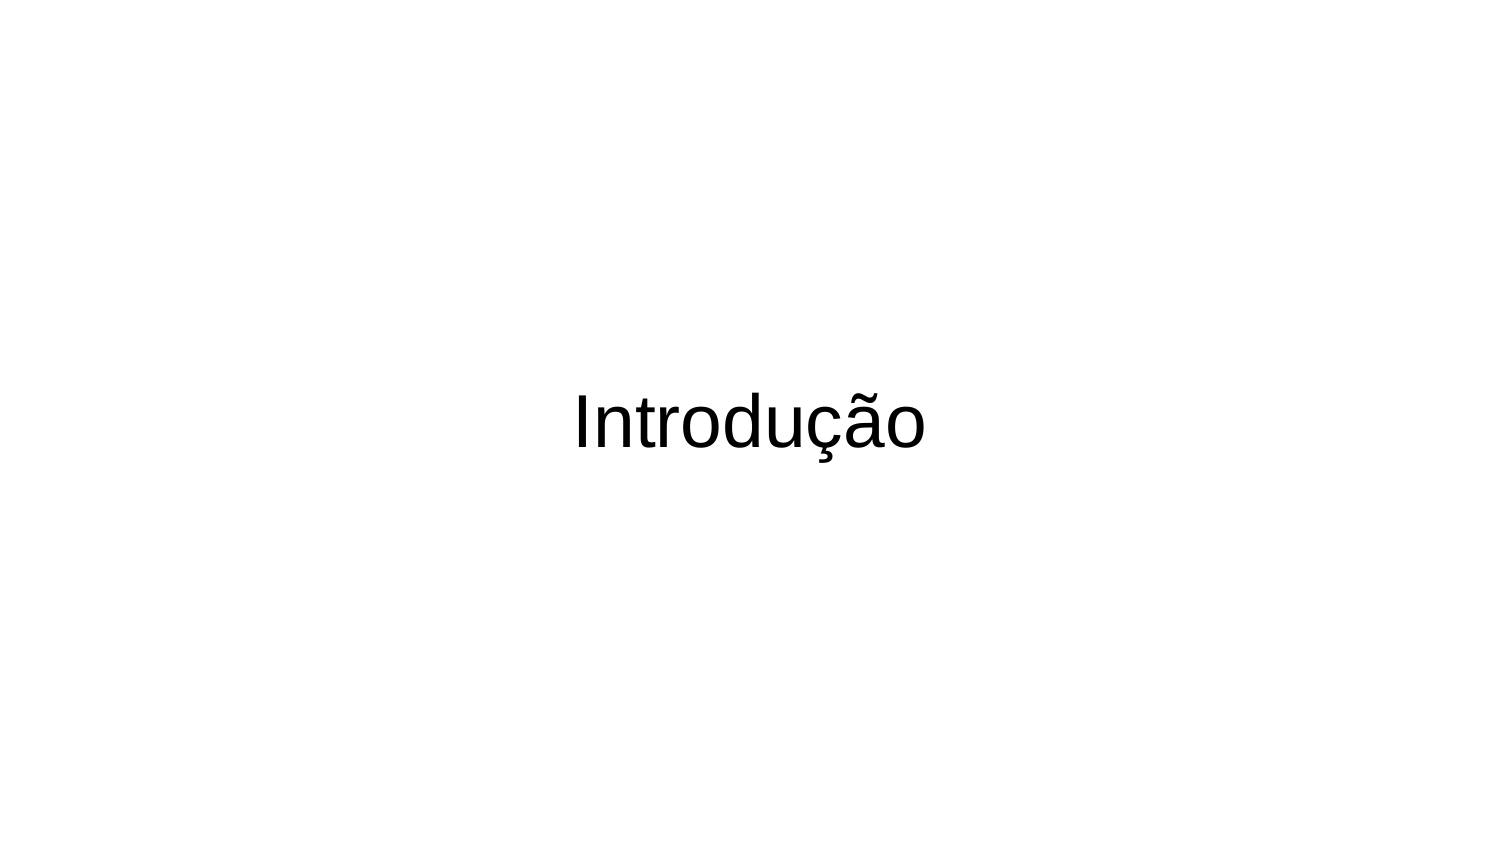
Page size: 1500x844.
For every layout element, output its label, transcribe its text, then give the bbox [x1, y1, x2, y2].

title Introdução [51, 352, 1449, 491]
